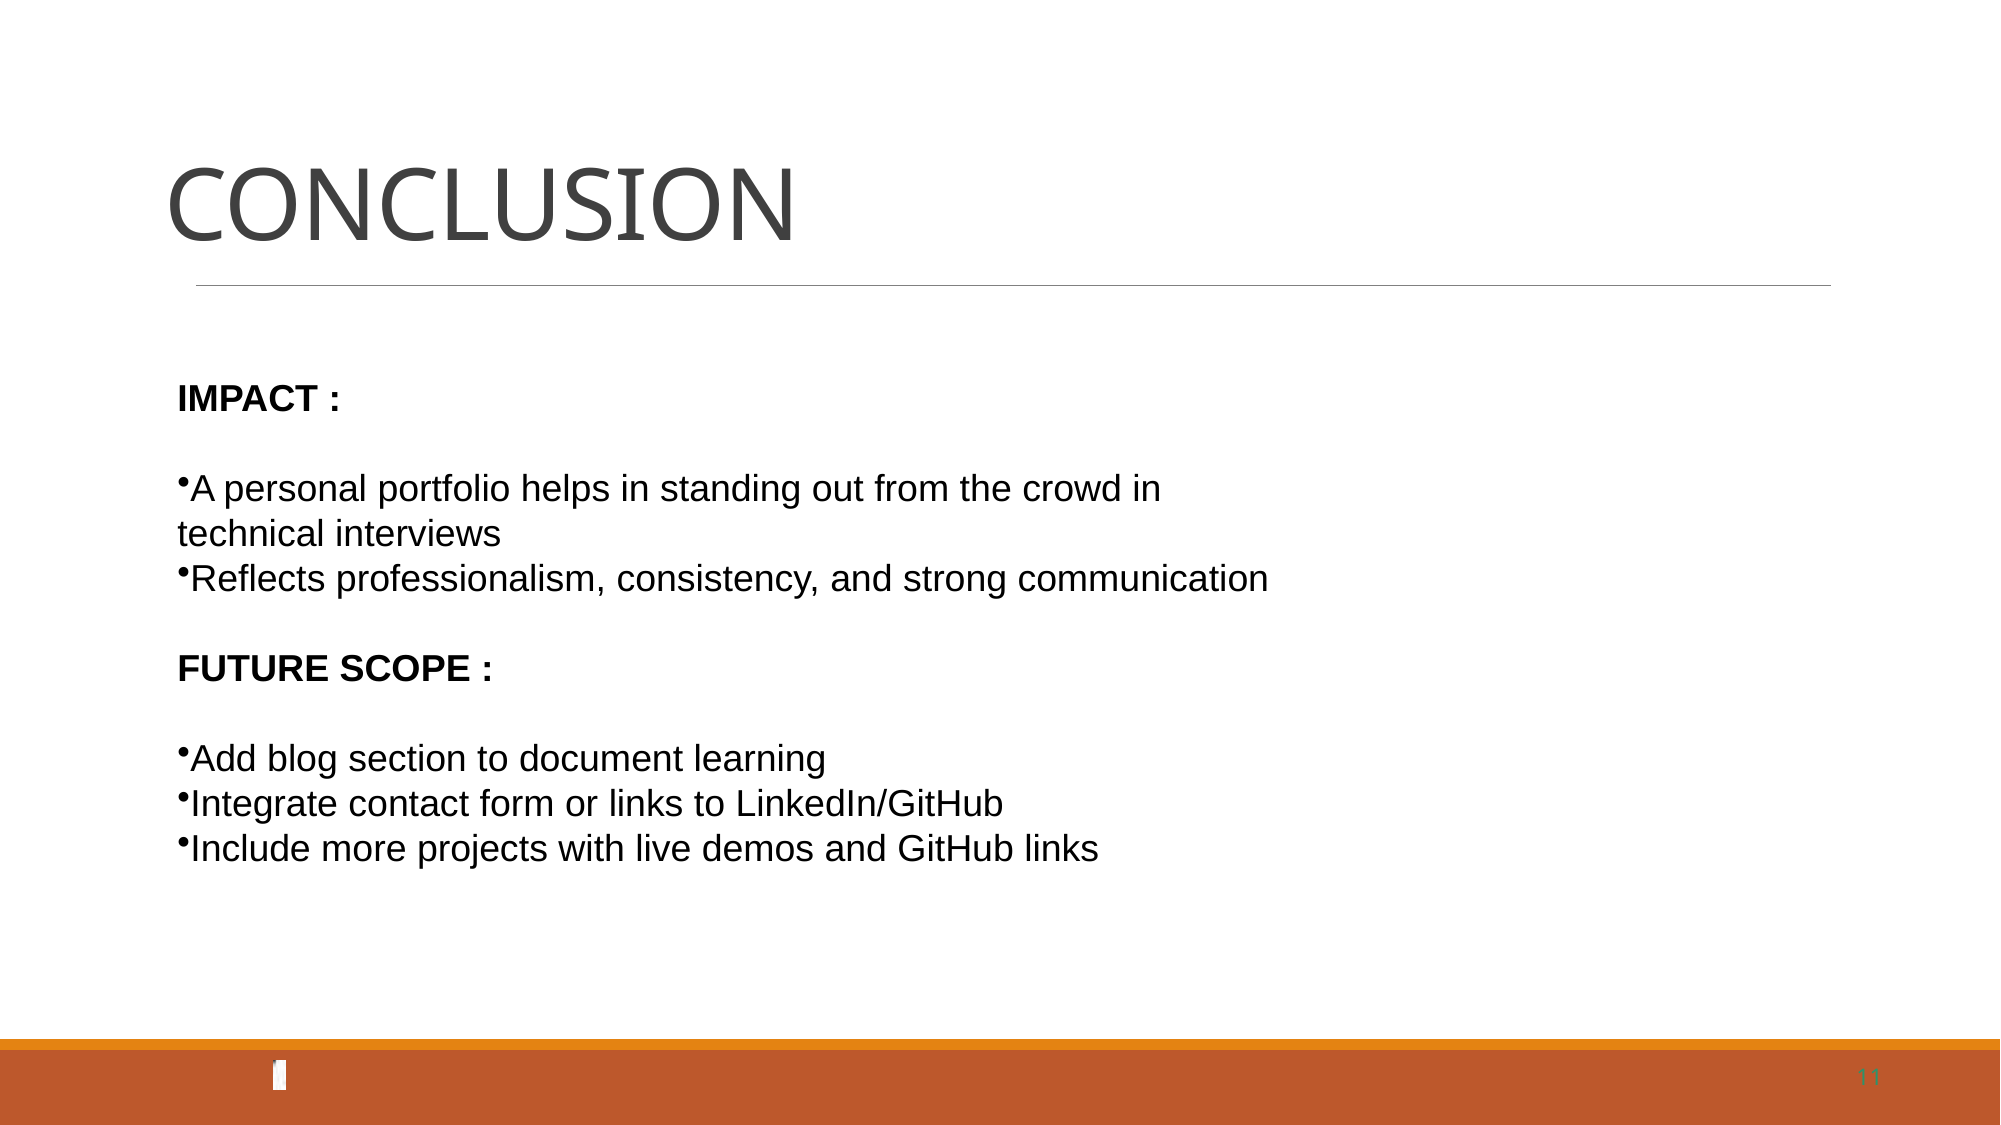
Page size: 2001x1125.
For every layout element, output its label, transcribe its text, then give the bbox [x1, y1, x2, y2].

title CONCLUSION [162, 70, 914, 261]
text_box 11 [1849, 1061, 1888, 1095]
picture [272, 1060, 287, 1091]
text_box IMPACT : A personal portfolio helps in standing out from the crowd in technical interviews Reflects professionalism, consistency, and strong communication FUTURE SCOPE : Add blog section to document learning Integrate contact form or links to LinkedIn/GitHub Include more projects with live demos and GitHub links [162, 366, 1288, 876]
